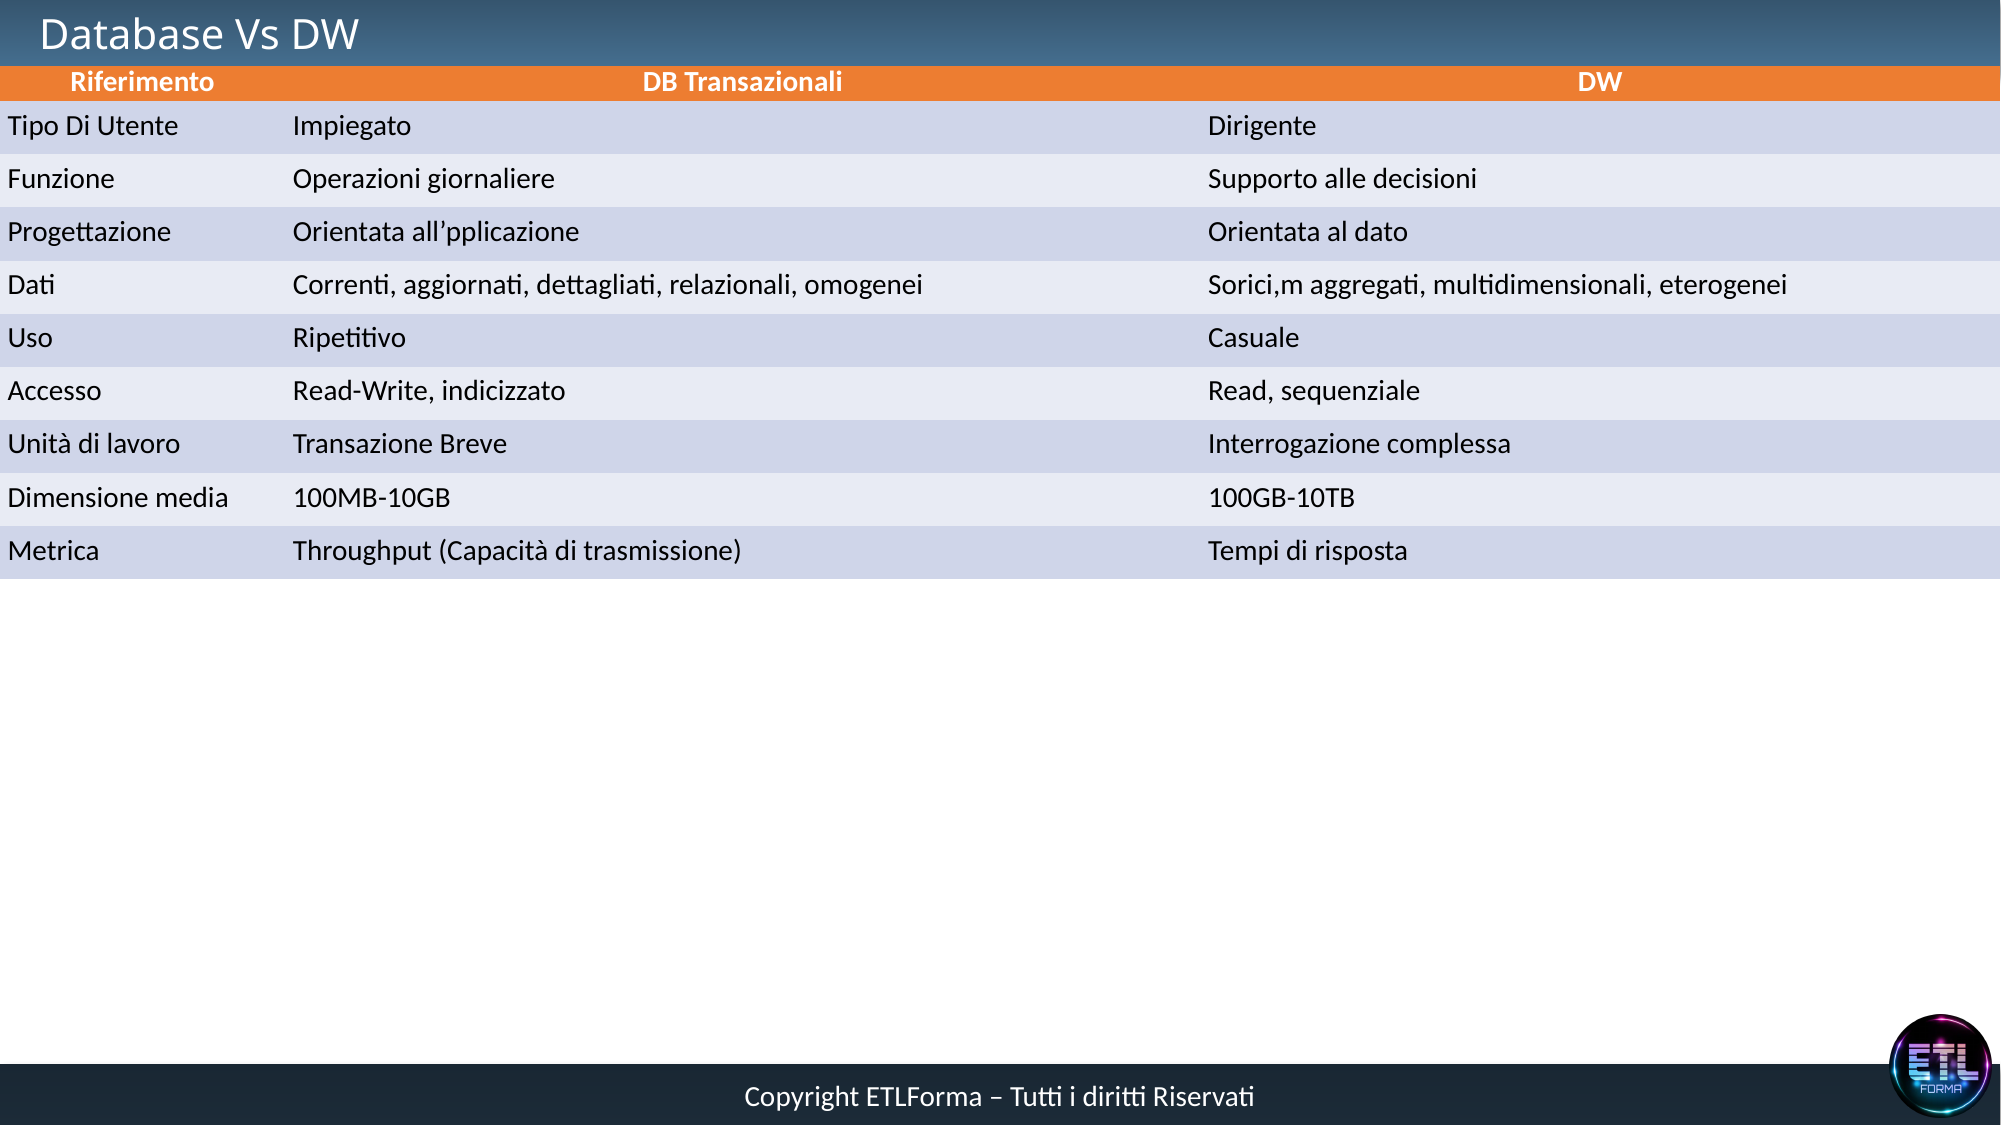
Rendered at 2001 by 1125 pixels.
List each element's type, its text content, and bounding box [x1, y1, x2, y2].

table_cell Metrica [0, 526, 285, 579]
table_cell Throughput (Capacità di trasmissione) [285, 526, 1201, 579]
table_cell Funzione [0, 154, 285, 207]
table_cell 100MB-10GB [285, 473, 1201, 526]
table_cell Unità di lavoro [0, 420, 285, 473]
title Database Vs DW [24, 10, 1984, 63]
table_cell Casuale [1201, 314, 2000, 367]
table_cell Orientata all’pplicazione [285, 207, 1201, 261]
table_cell Read, sequenziale [1201, 367, 2000, 420]
table_cell Orientata al dato [1201, 207, 2000, 261]
table_cell Transazione Breve [285, 420, 1201, 473]
table_cell Supporto alle decisioni [1201, 154, 2000, 207]
table_cell Correnti, aggiornati, dettagliati, relazionali, omogenei [285, 261, 1201, 314]
table_cell Sorici,m aggregati, multidimensionali, eterogenei [1201, 261, 2000, 314]
table_cell Impiegato [285, 101, 1201, 154]
table_cell Read-Write, indicizzato [285, 367, 1201, 420]
table_cell 100GB-10TB [1201, 473, 2000, 526]
table_header Riferimento [0, 66, 285, 101]
table_header DB Transazionali [285, 66, 1201, 101]
table_cell Uso [0, 314, 285, 367]
picture [1889, 1014, 1992, 1118]
table_header DW [1201, 66, 2000, 101]
table_cell Tipo Di Utente [0, 101, 285, 154]
table_cell Accesso [0, 367, 285, 420]
table_cell Dirigente [1201, 101, 2000, 154]
table_cell Operazioni giornaliere [285, 154, 1201, 207]
table_cell Progettazione [0, 207, 285, 261]
table_cell Dati [0, 261, 285, 314]
table_cell Dimensione media [0, 473, 285, 526]
table_cell Tempi di risposta [1201, 526, 2000, 579]
table_cell Interrogazione complessa [1201, 420, 2000, 473]
table_cell Ripetitivo [285, 314, 1201, 367]
